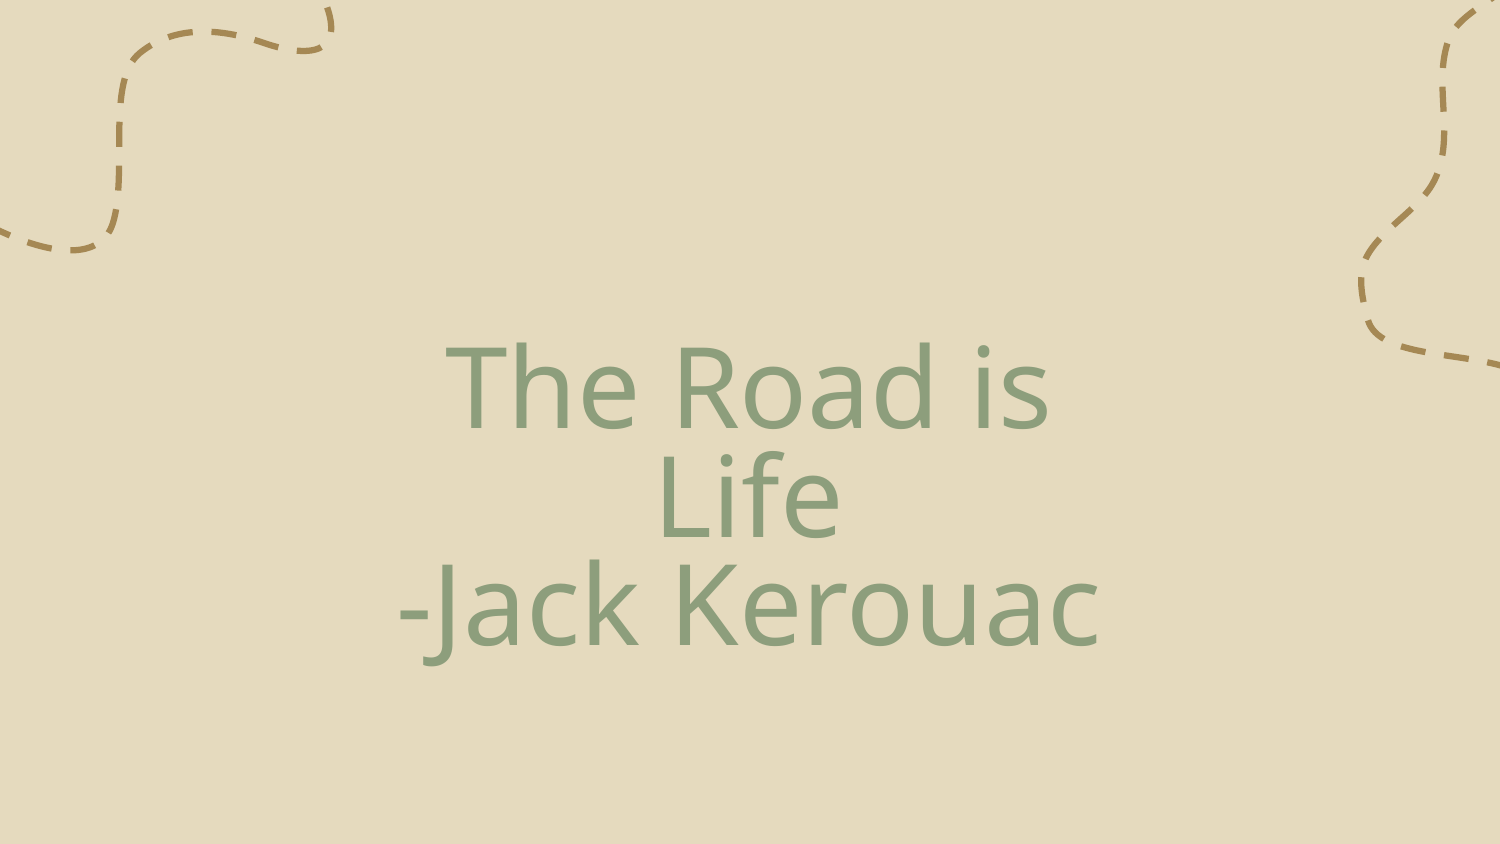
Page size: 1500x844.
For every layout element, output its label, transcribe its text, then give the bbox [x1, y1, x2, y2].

title The Road is Life -Jack Kerouac [339, 327, 1159, 547]
